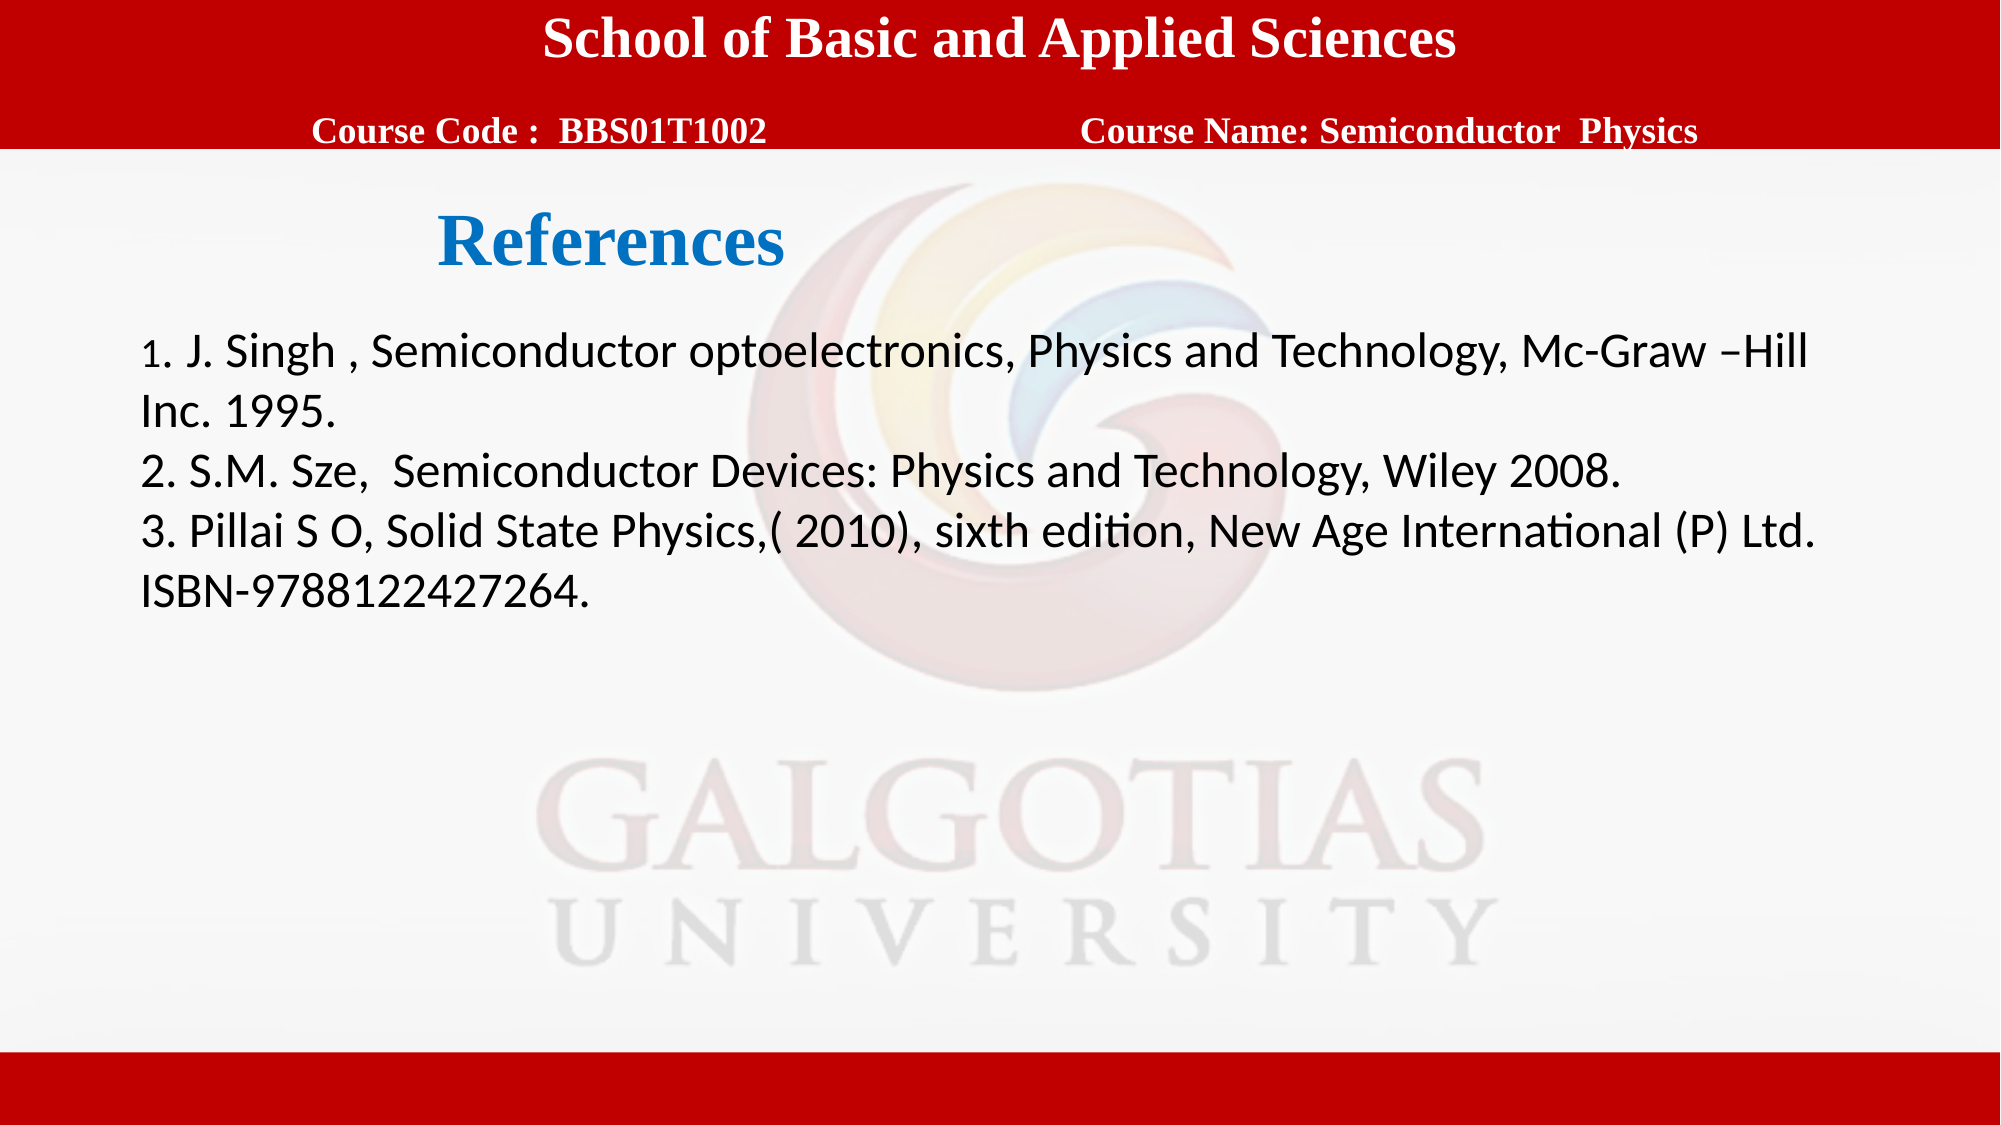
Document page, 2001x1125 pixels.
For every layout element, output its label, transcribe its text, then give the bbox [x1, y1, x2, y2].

text_box References [422, 183, 1224, 288]
text_box [0, 1052, 2000, 1125]
text_box School of Basic and Applied Sciences Course Code : BBS01T1002 Course Name: Semiconductor Physics [0, 0, 2000, 149]
text_box 1. J. Singh , Semiconductor optoelectronics, Physics and Technology, Mc-Graw –Hill Inc. 1995. 2. S.M. Sze, Semiconductor Devices: Physics and Technology, Wiley 2008. 3. Pillai S O, Solid State Physics,( 2010), sixth edition, New Age International (P) Ltd. ISBN-9788122427264. [125, 309, 1860, 745]
